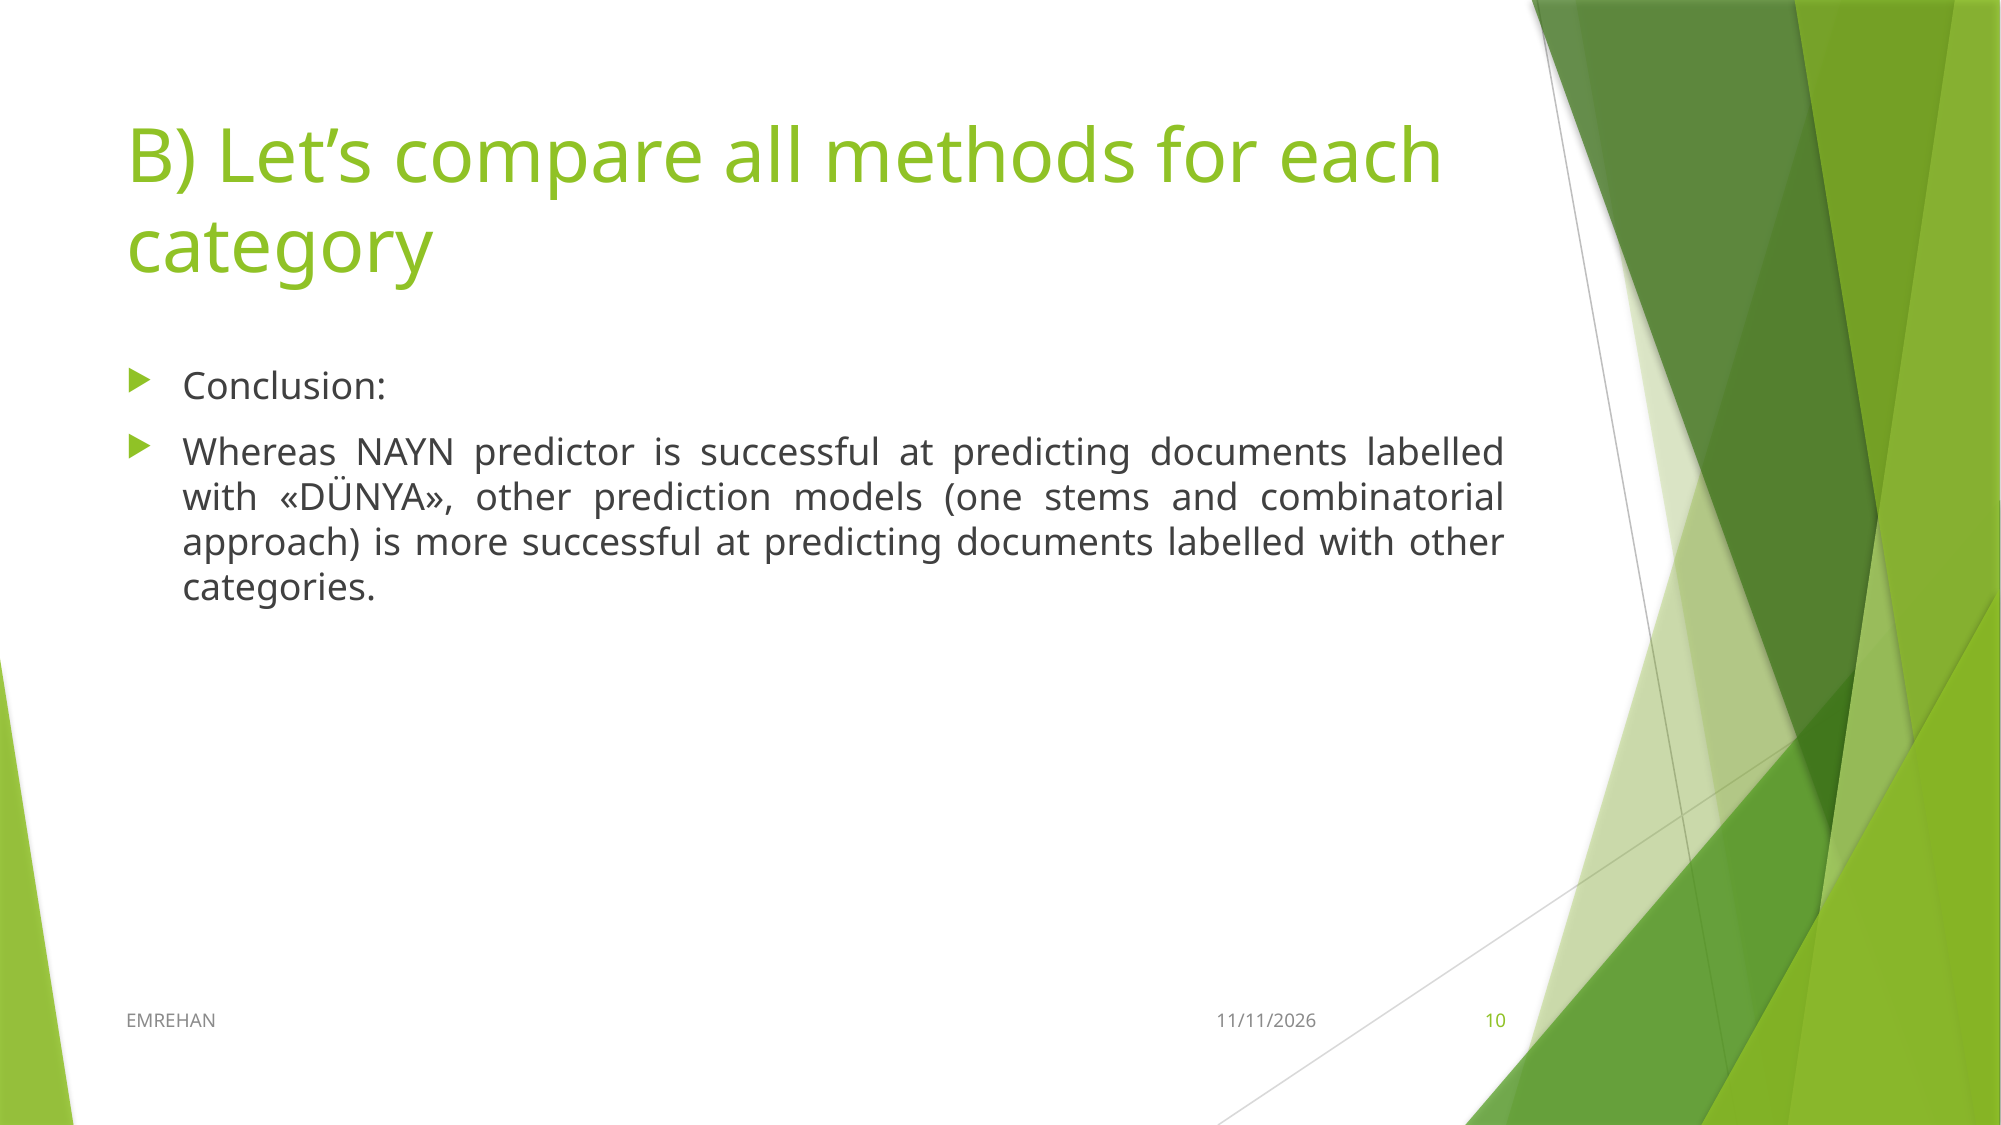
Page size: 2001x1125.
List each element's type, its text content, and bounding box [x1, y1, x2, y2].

footer EMREHAN [111, 991, 1145, 1051]
slide_number 10 [1409, 991, 1522, 1051]
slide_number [1181, 991, 1332, 1051]
title B) Let’s compare all methods for each category [111, 99, 1522, 317]
list Conclusion: Whereas NAYN predictor is successful at predicting documents labelled with «DÜNYA», other prediction models (one stems and combinatorial approach) is more successful at predicting documents labelled with other categories. [111, 354, 1522, 992]
